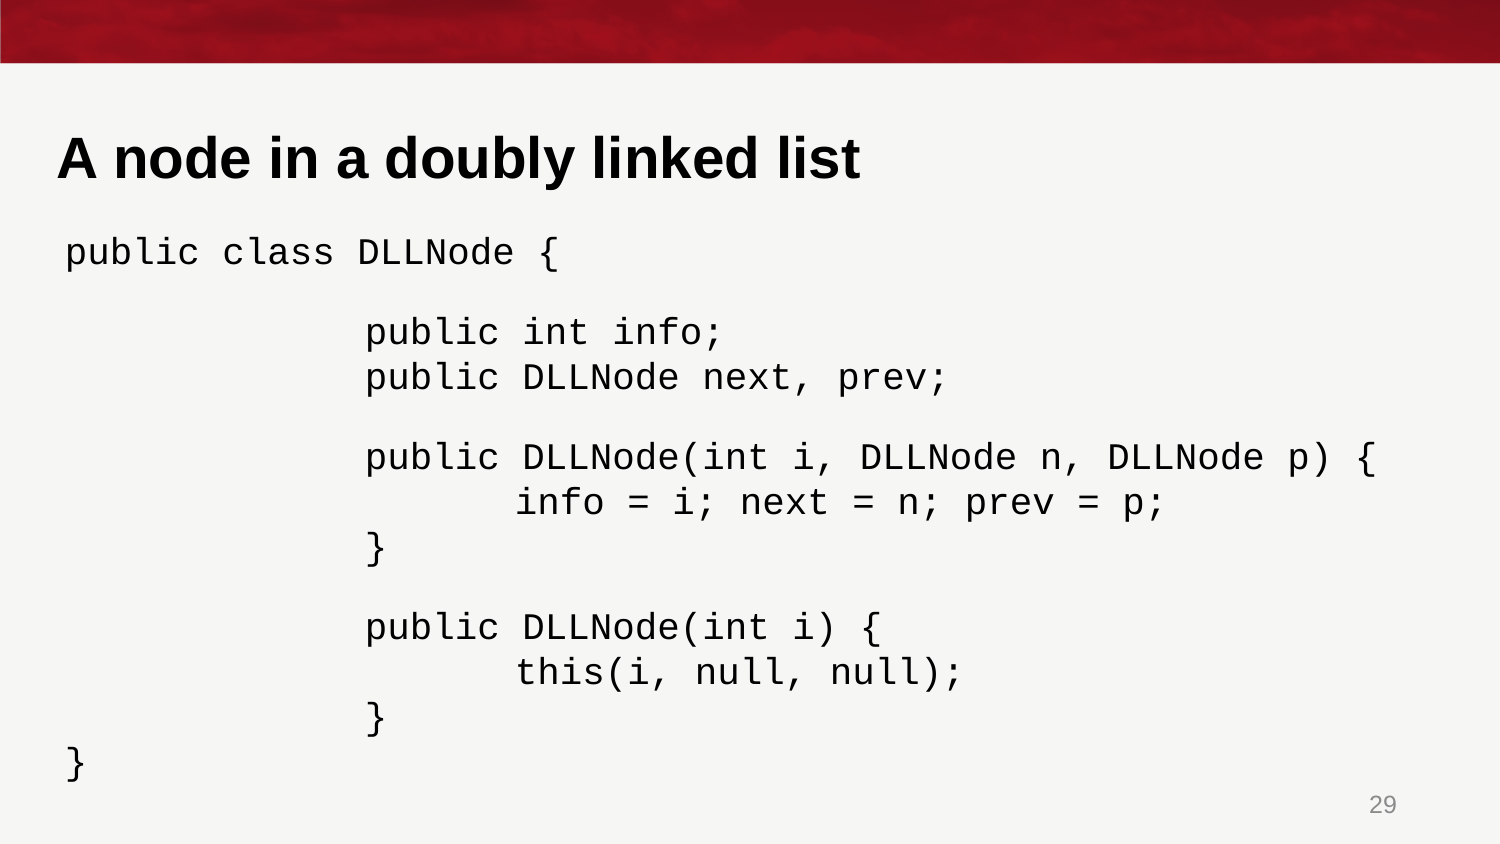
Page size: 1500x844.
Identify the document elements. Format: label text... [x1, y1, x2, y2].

list public class DLLNode { public int info; public DLLNode next, prev; public DLLNode(int i, DLLNode n, DLLNode p) { info = i; next = n; prev = p; } public DLLNode(int i) { this(i, null, null); } } [64, 226, 1447, 768]
title A node in a doubly linked list [56, 120, 1439, 227]
picture [0, 0, 1500, 844]
